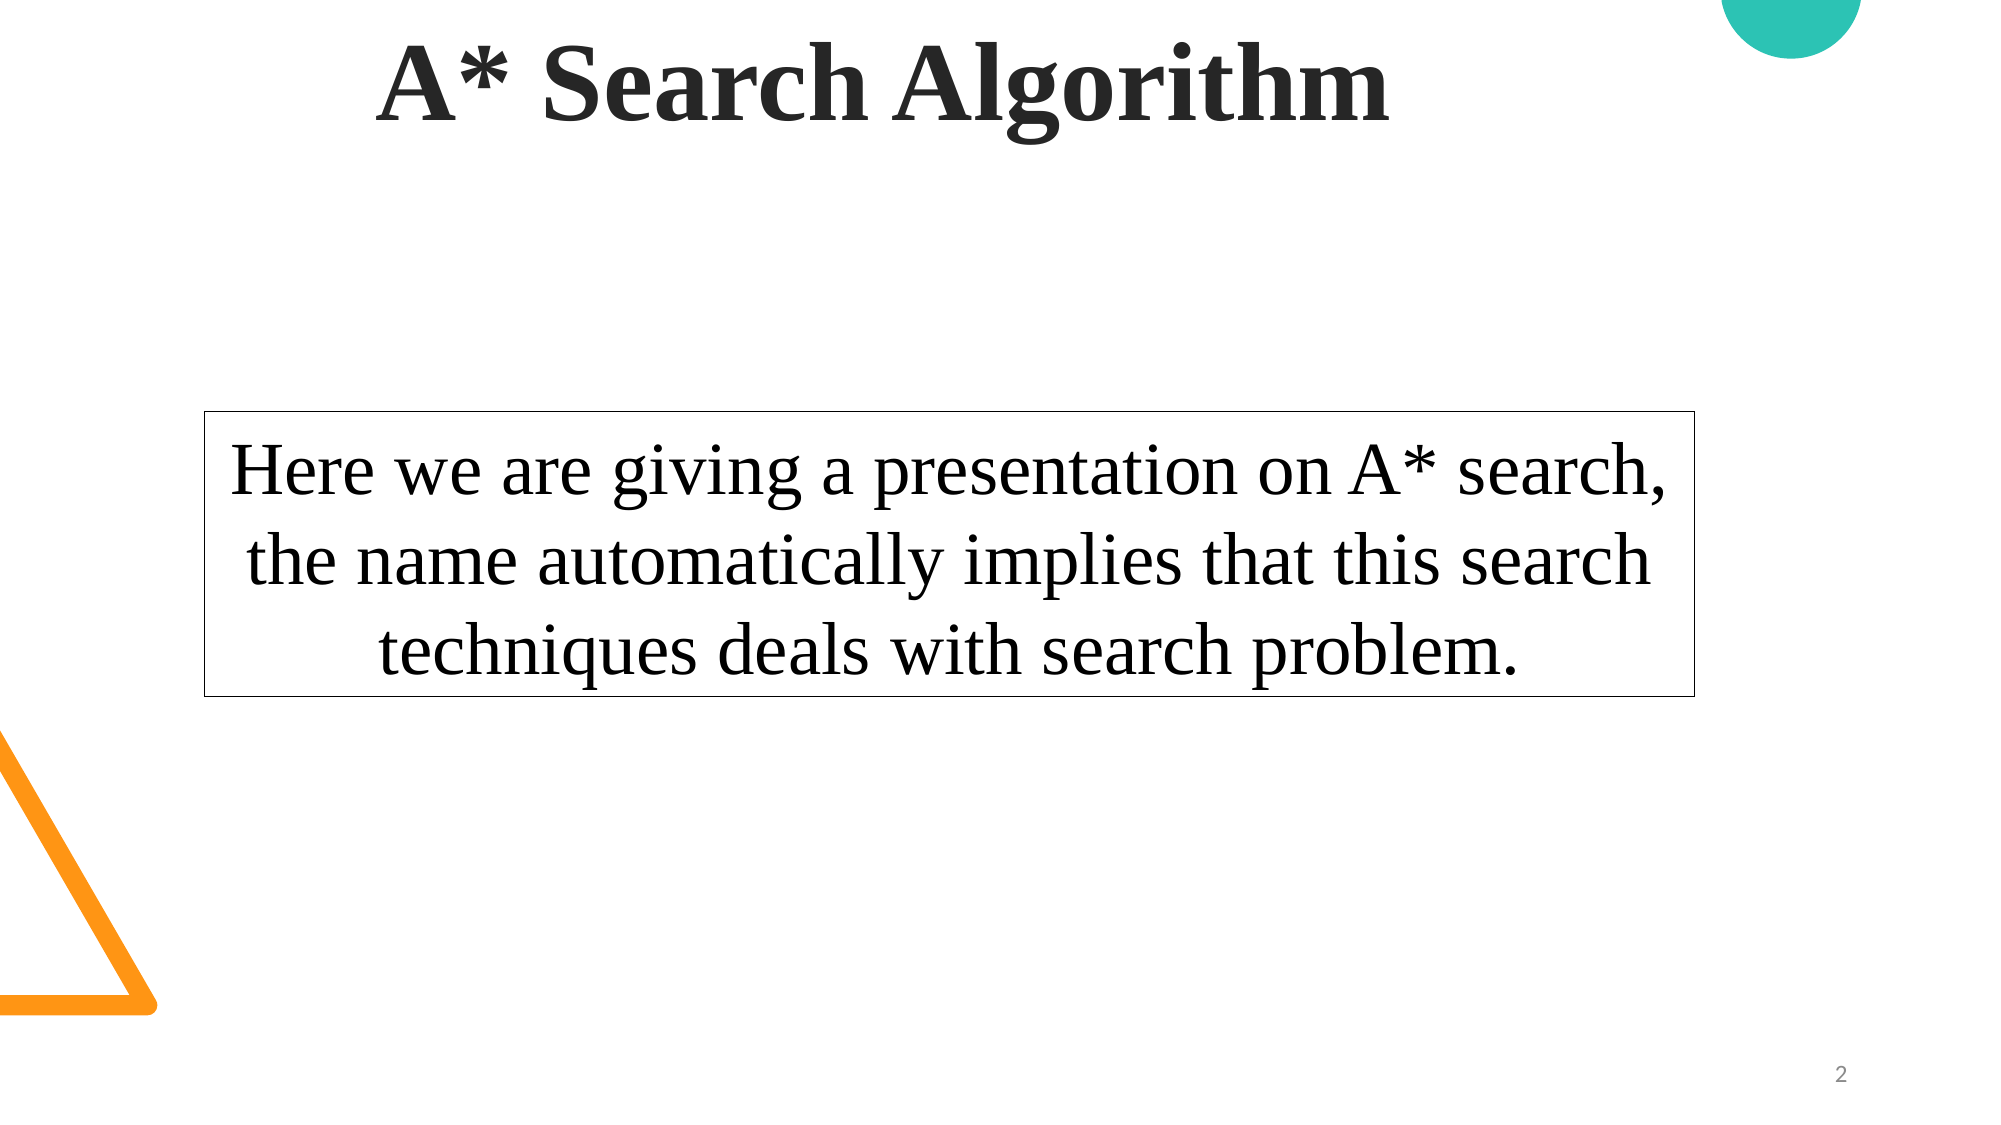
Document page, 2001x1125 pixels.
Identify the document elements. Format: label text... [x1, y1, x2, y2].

slide_number 2 [1412, 1042, 1863, 1103]
text_box Here we are giving a presentation on A* search, the name automatically implies that this search techniques deals with search problem. [204, 411, 1695, 697]
text_box A* Search Algorithm [360, 0, 1408, 150]
